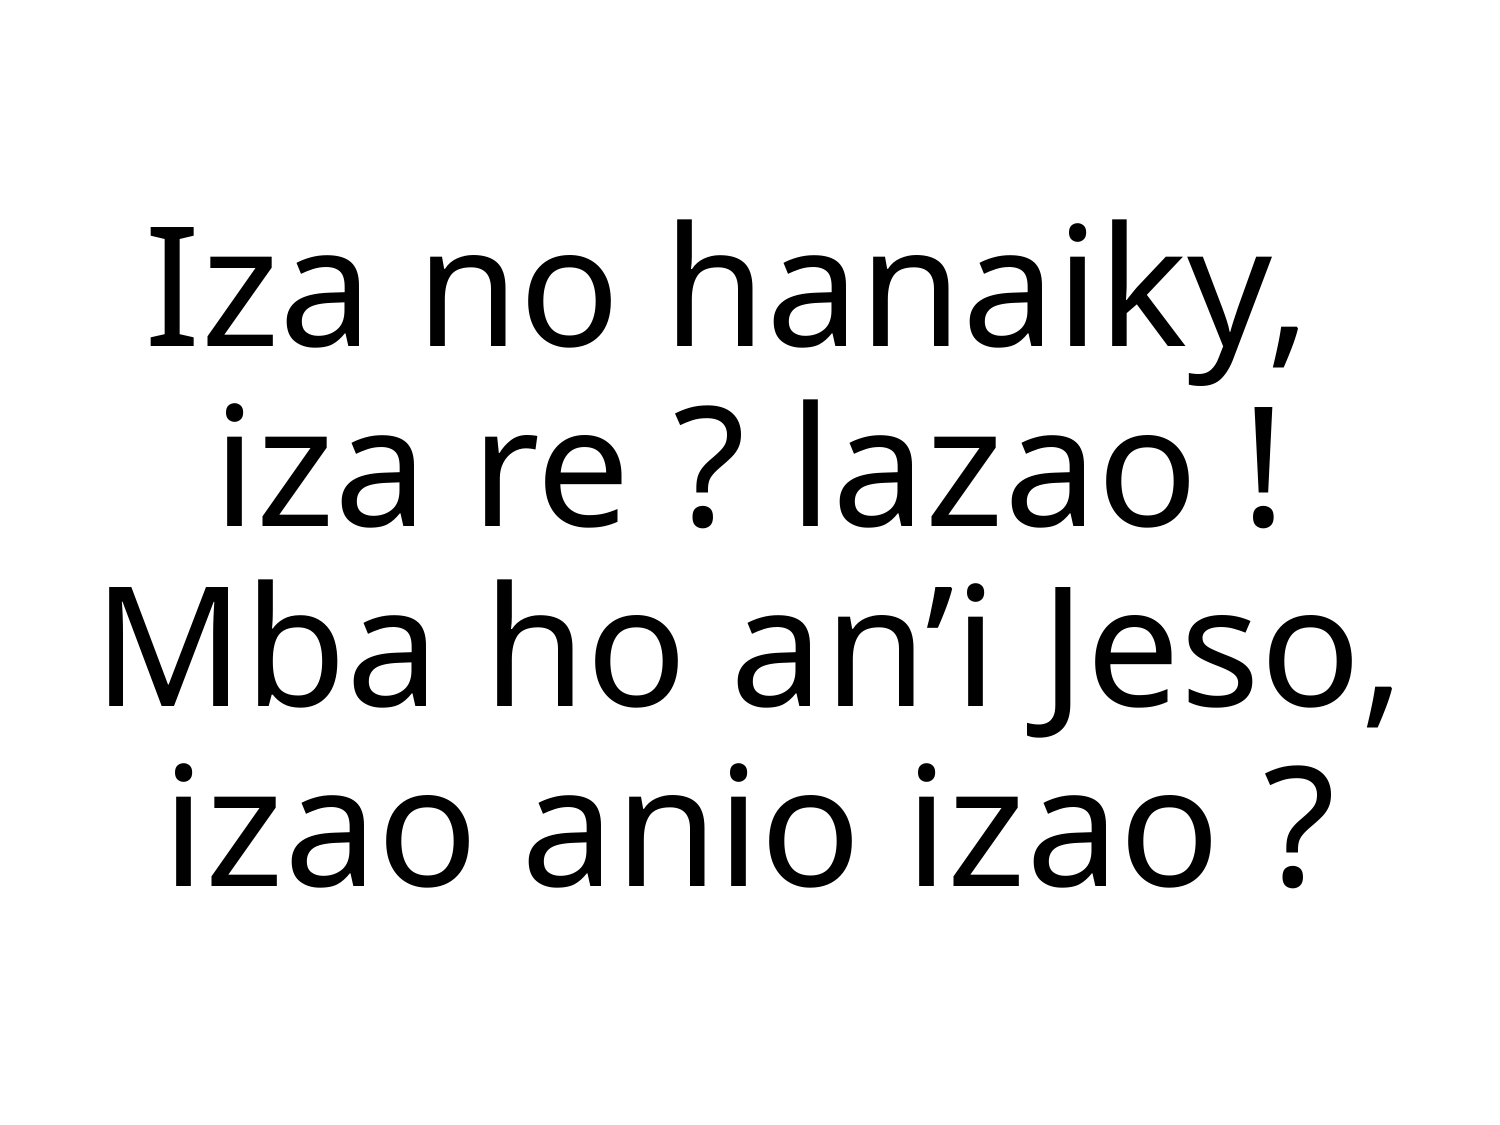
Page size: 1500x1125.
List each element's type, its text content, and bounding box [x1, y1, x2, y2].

title Iza no hanaiky, iza re ? lazao ! Mba ho an’i Jeso, izao anio izao ? [0, 453, 1500, 672]
